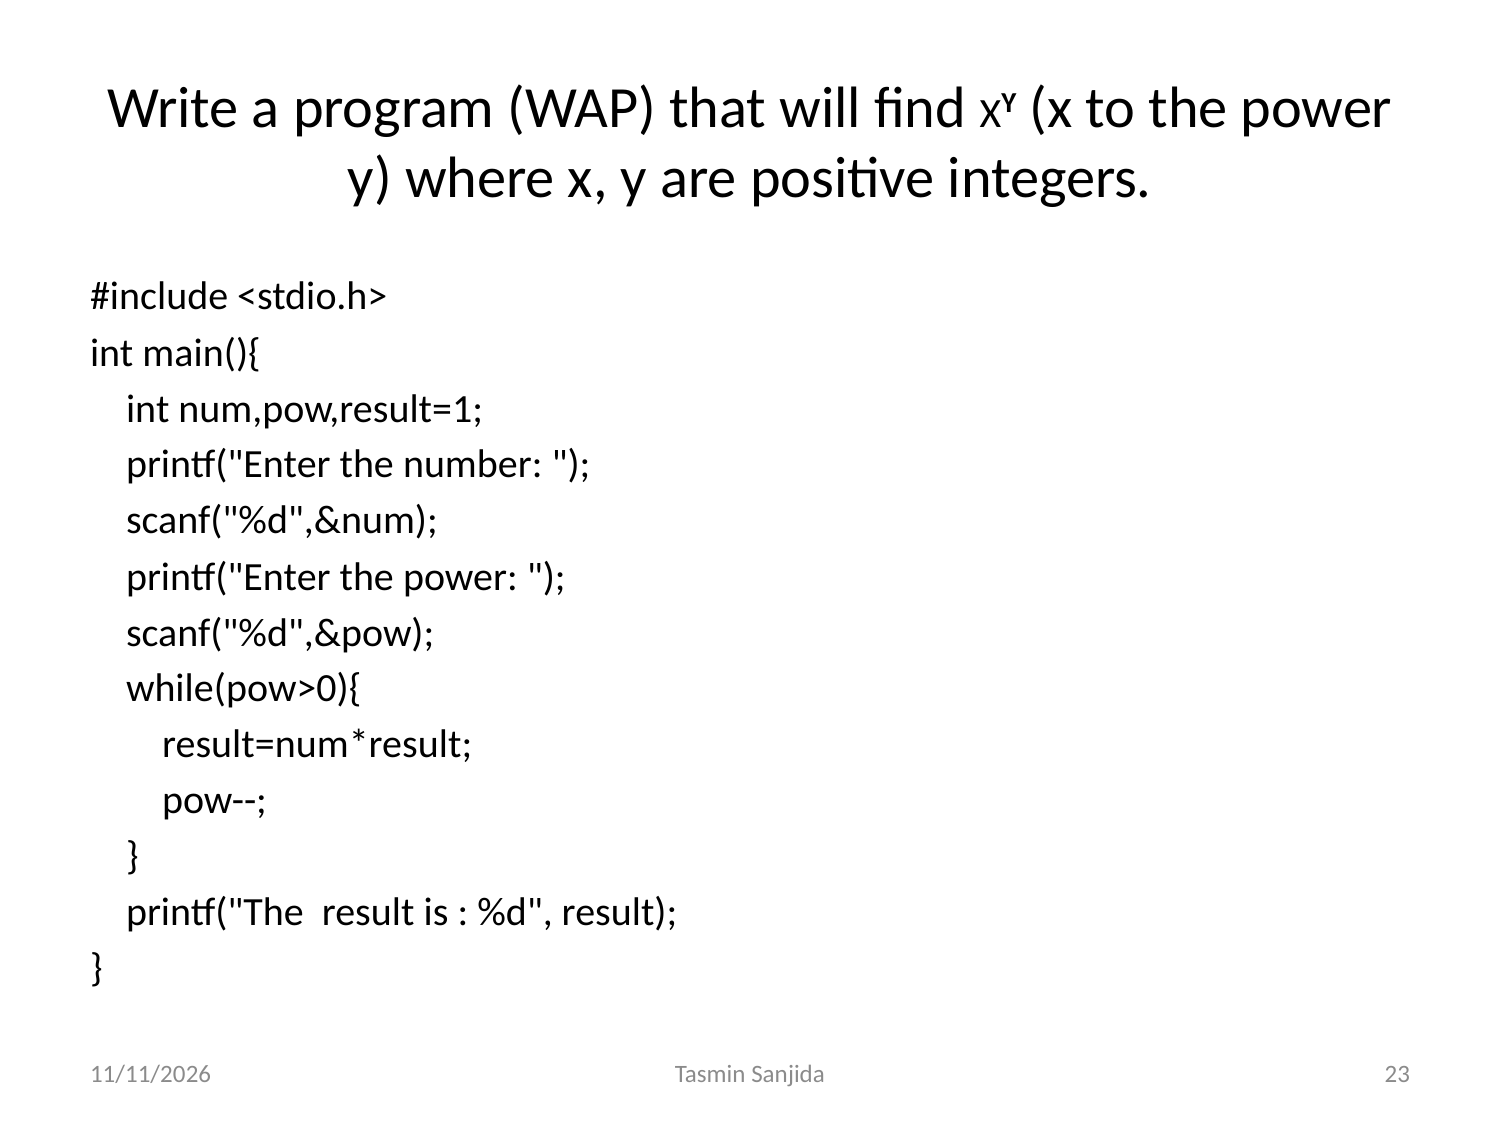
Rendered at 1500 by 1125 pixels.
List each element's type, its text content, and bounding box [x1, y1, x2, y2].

footer Tasmin Sanjida [512, 1042, 988, 1103]
title Write a program (WAP) that will find XY (x to the power y) where x, y are positive integers. [75, 45, 1425, 233]
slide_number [75, 1042, 425, 1103]
slide_number 23 [1074, 1042, 1425, 1103]
list #include <stdio.h> int main(){ int num,pow,result=1; printf("Enter the number: "); scanf("%d",&num); printf("Enter the power: "); scanf("%d",&pow); while(pow>0){ result=num*result; pow--; } printf("The result is : %d", result); } [75, 262, 1425, 1005]
